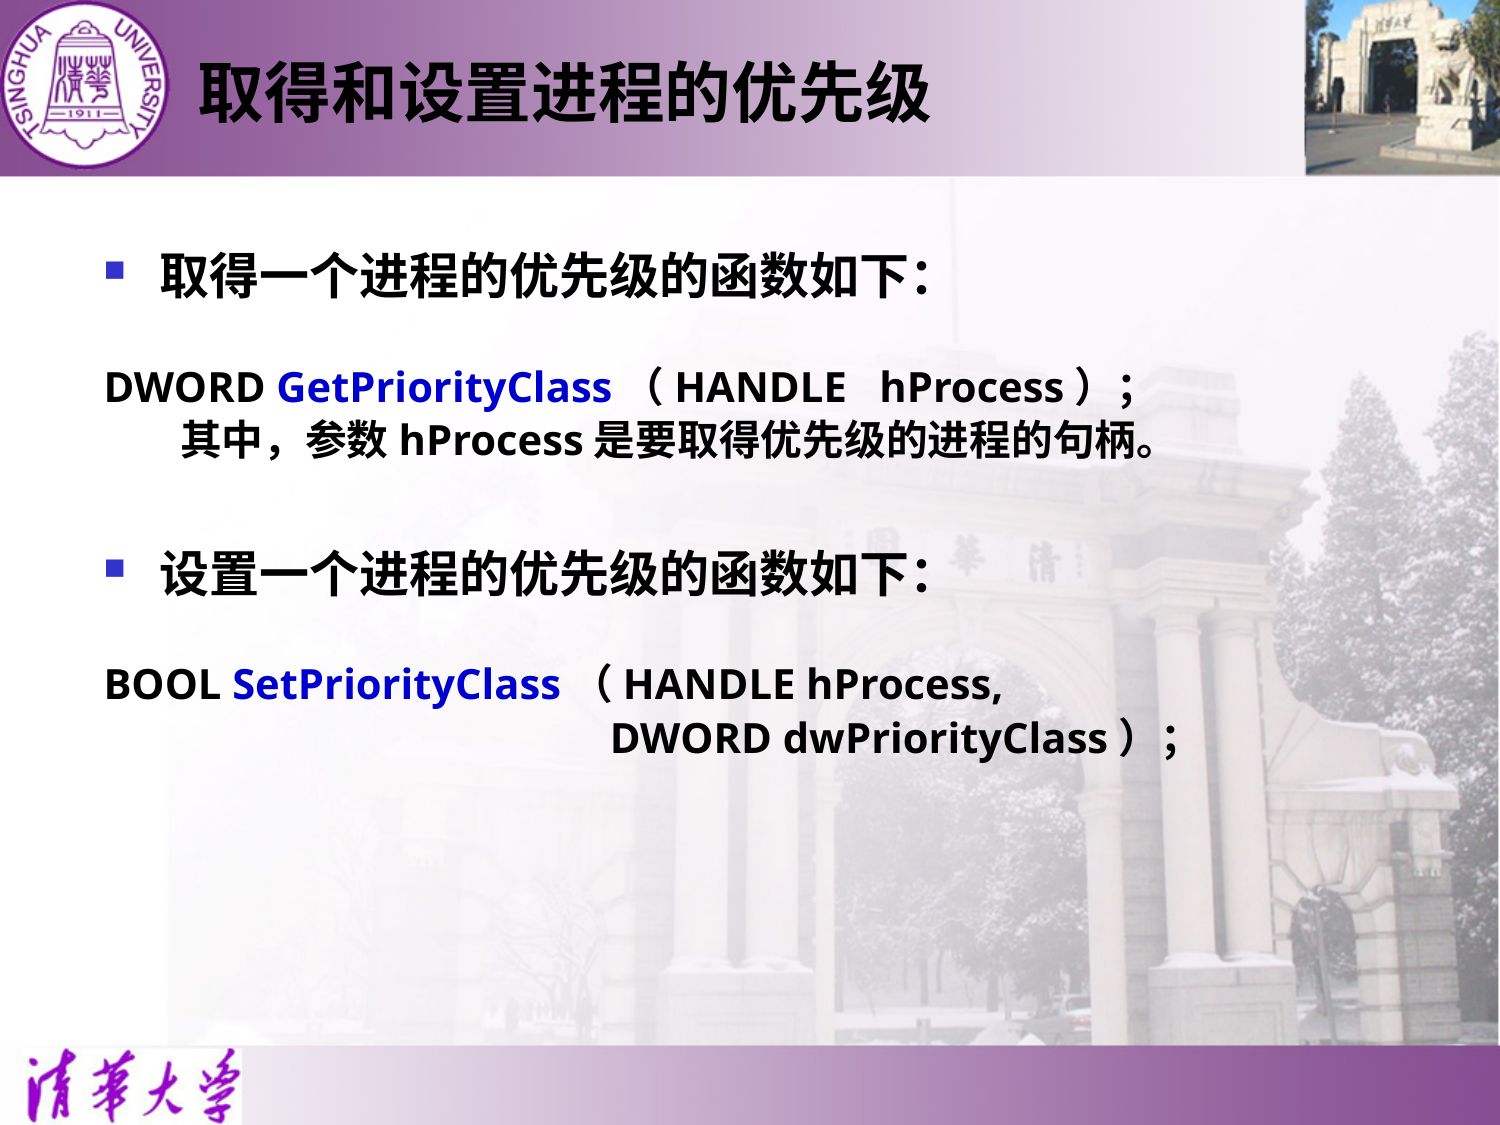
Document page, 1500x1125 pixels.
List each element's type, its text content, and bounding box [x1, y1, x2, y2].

title 取得和设置进程的优先级 [182, 0, 1359, 139]
list 取得一个进程的优先级的函数如下： DWORD GetPriorityClass（HANDLE hProcess）； 其中，参数hProcess是要取得优先级的进程的句柄。 设置一个进程的优先级的函数如下： BOOL SetPriorityClass（HANDLE hProcess, DWORD dwPriorityClass）； [88, 224, 1400, 982]
picture [0, 0, 1500, 1125]
